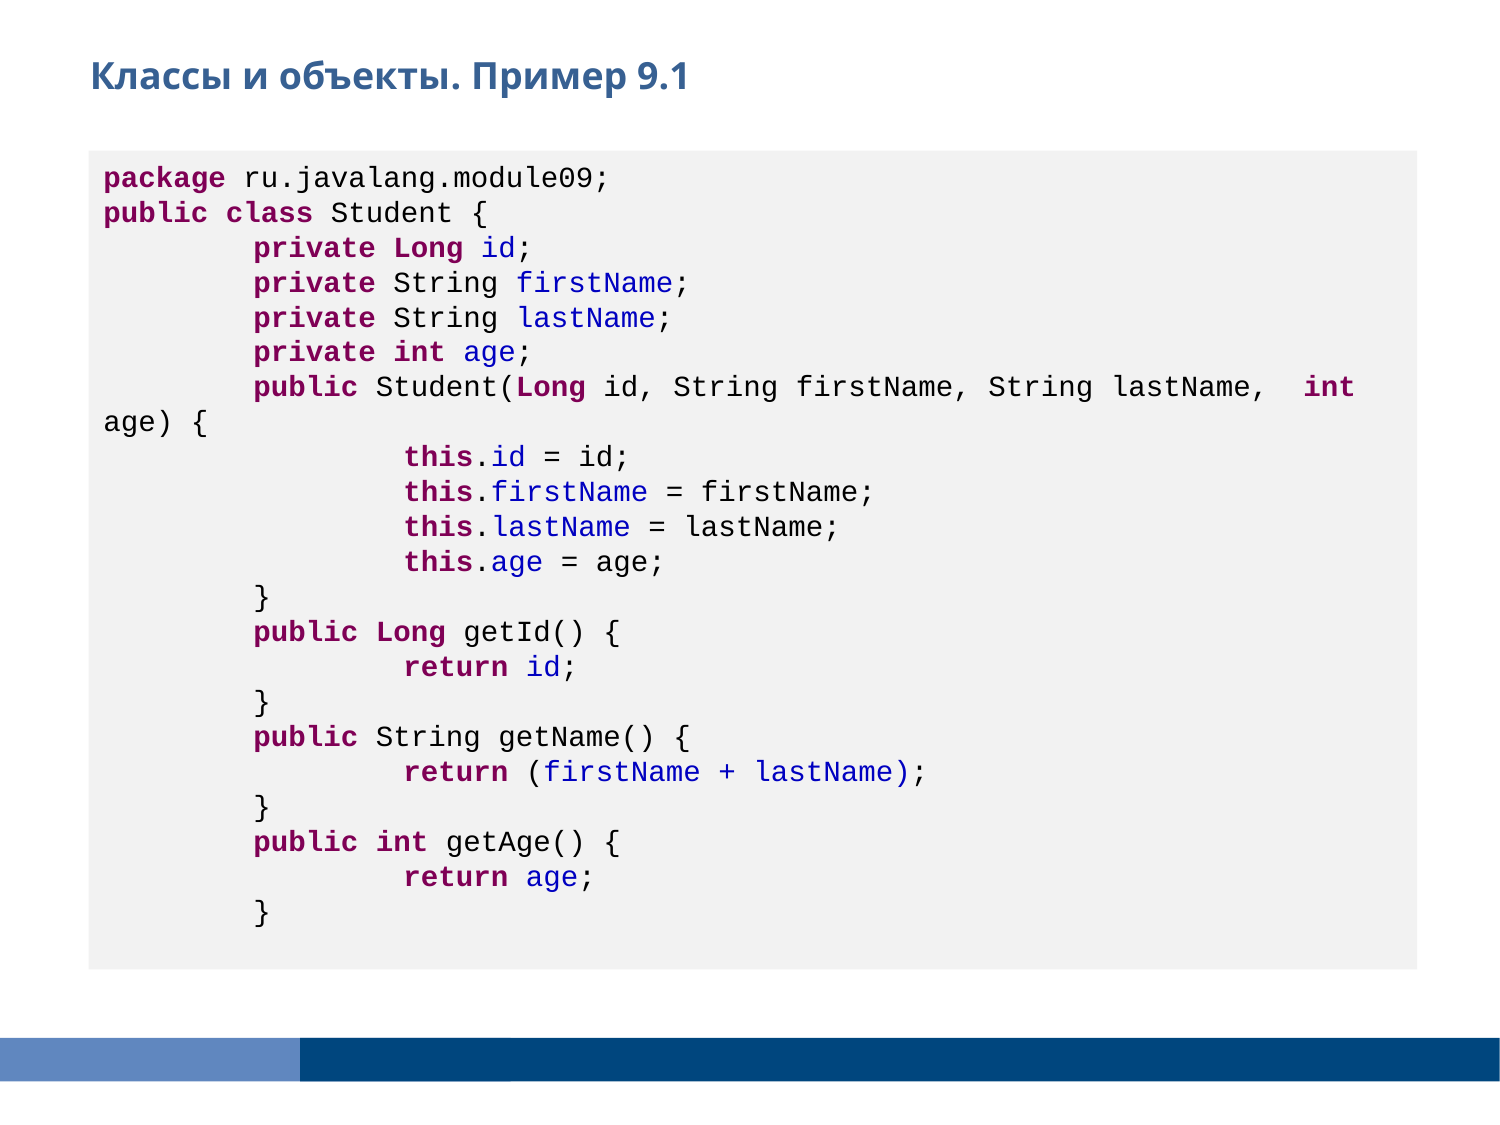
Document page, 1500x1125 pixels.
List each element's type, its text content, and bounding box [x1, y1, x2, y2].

text_box Классы и объекты. Пример 9.1 [75, 45, 1425, 163]
text_box package ru.javalang.module09; public class Student { private Long id; private String firstName; private String lastName; private int age; public Student(Long id, String firstName, String lastName, int age) { this.id = id; this.firstName = firstName; this.lastName = lastName; this.age = age; } public Long getId() { return id; } public String getName() { return (firstName + lastName); } public int getAge() { return age; } [88, 150, 1418, 970]
